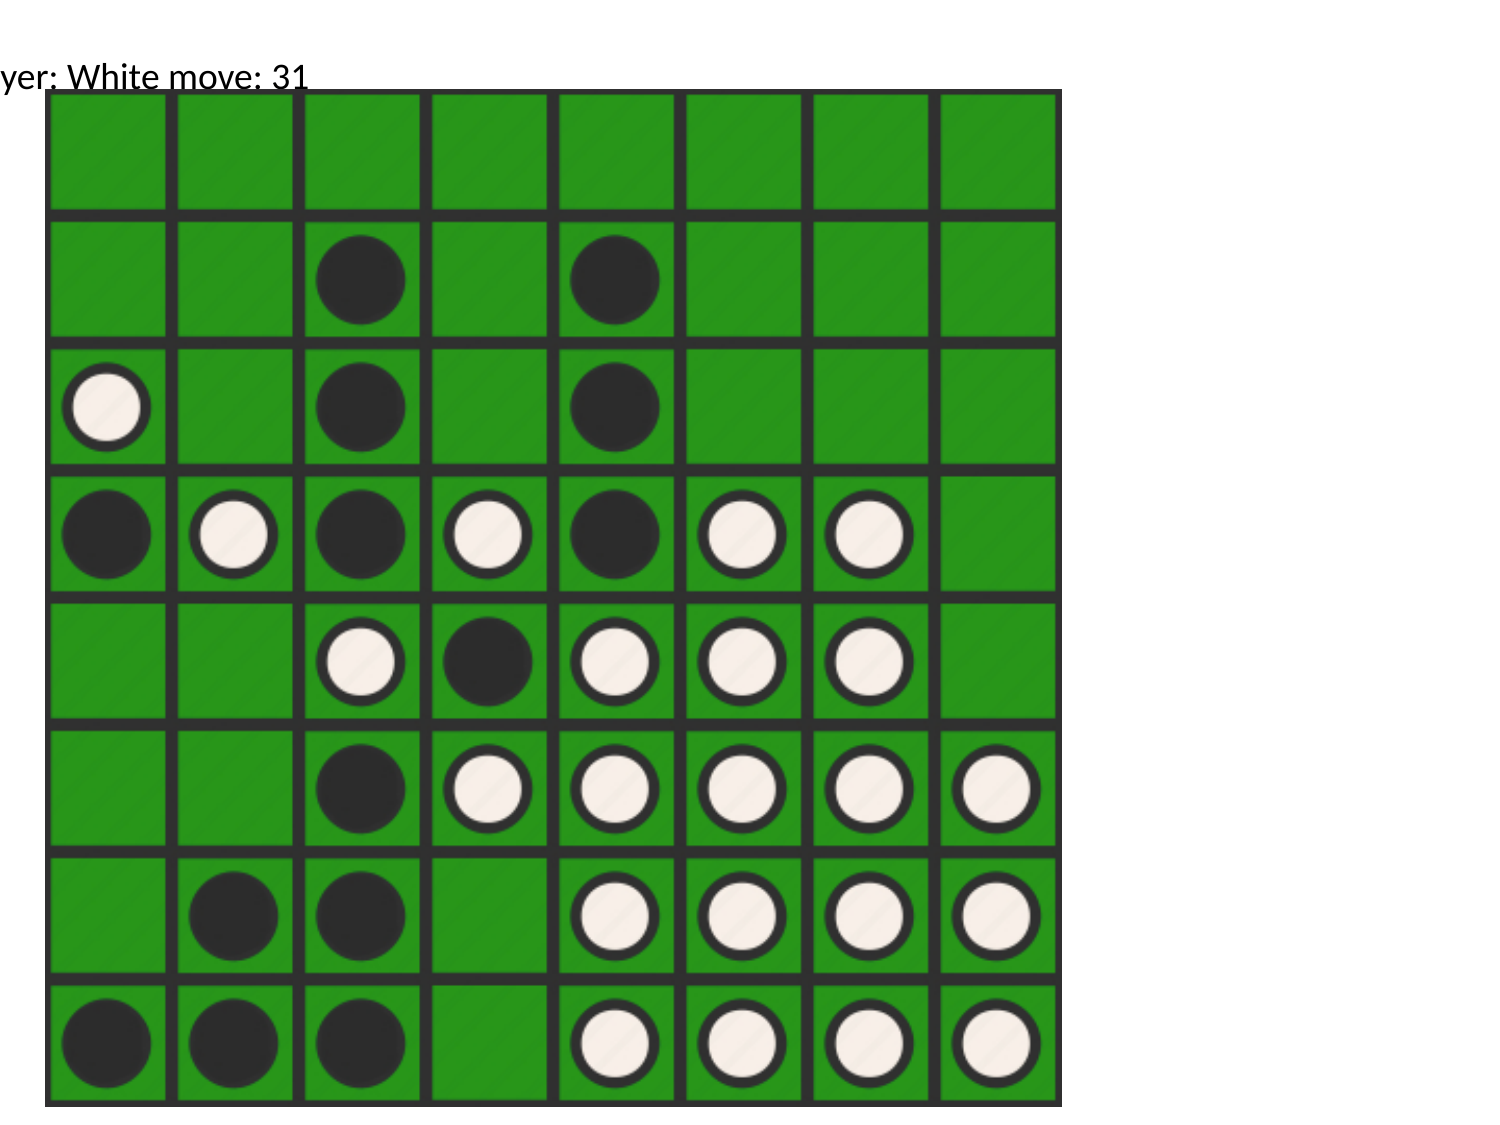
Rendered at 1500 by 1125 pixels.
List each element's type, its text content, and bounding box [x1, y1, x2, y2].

text_box turn: 32 player: White move: 31 [0, 44, 325, 105]
picture [44, 89, 1062, 1107]
